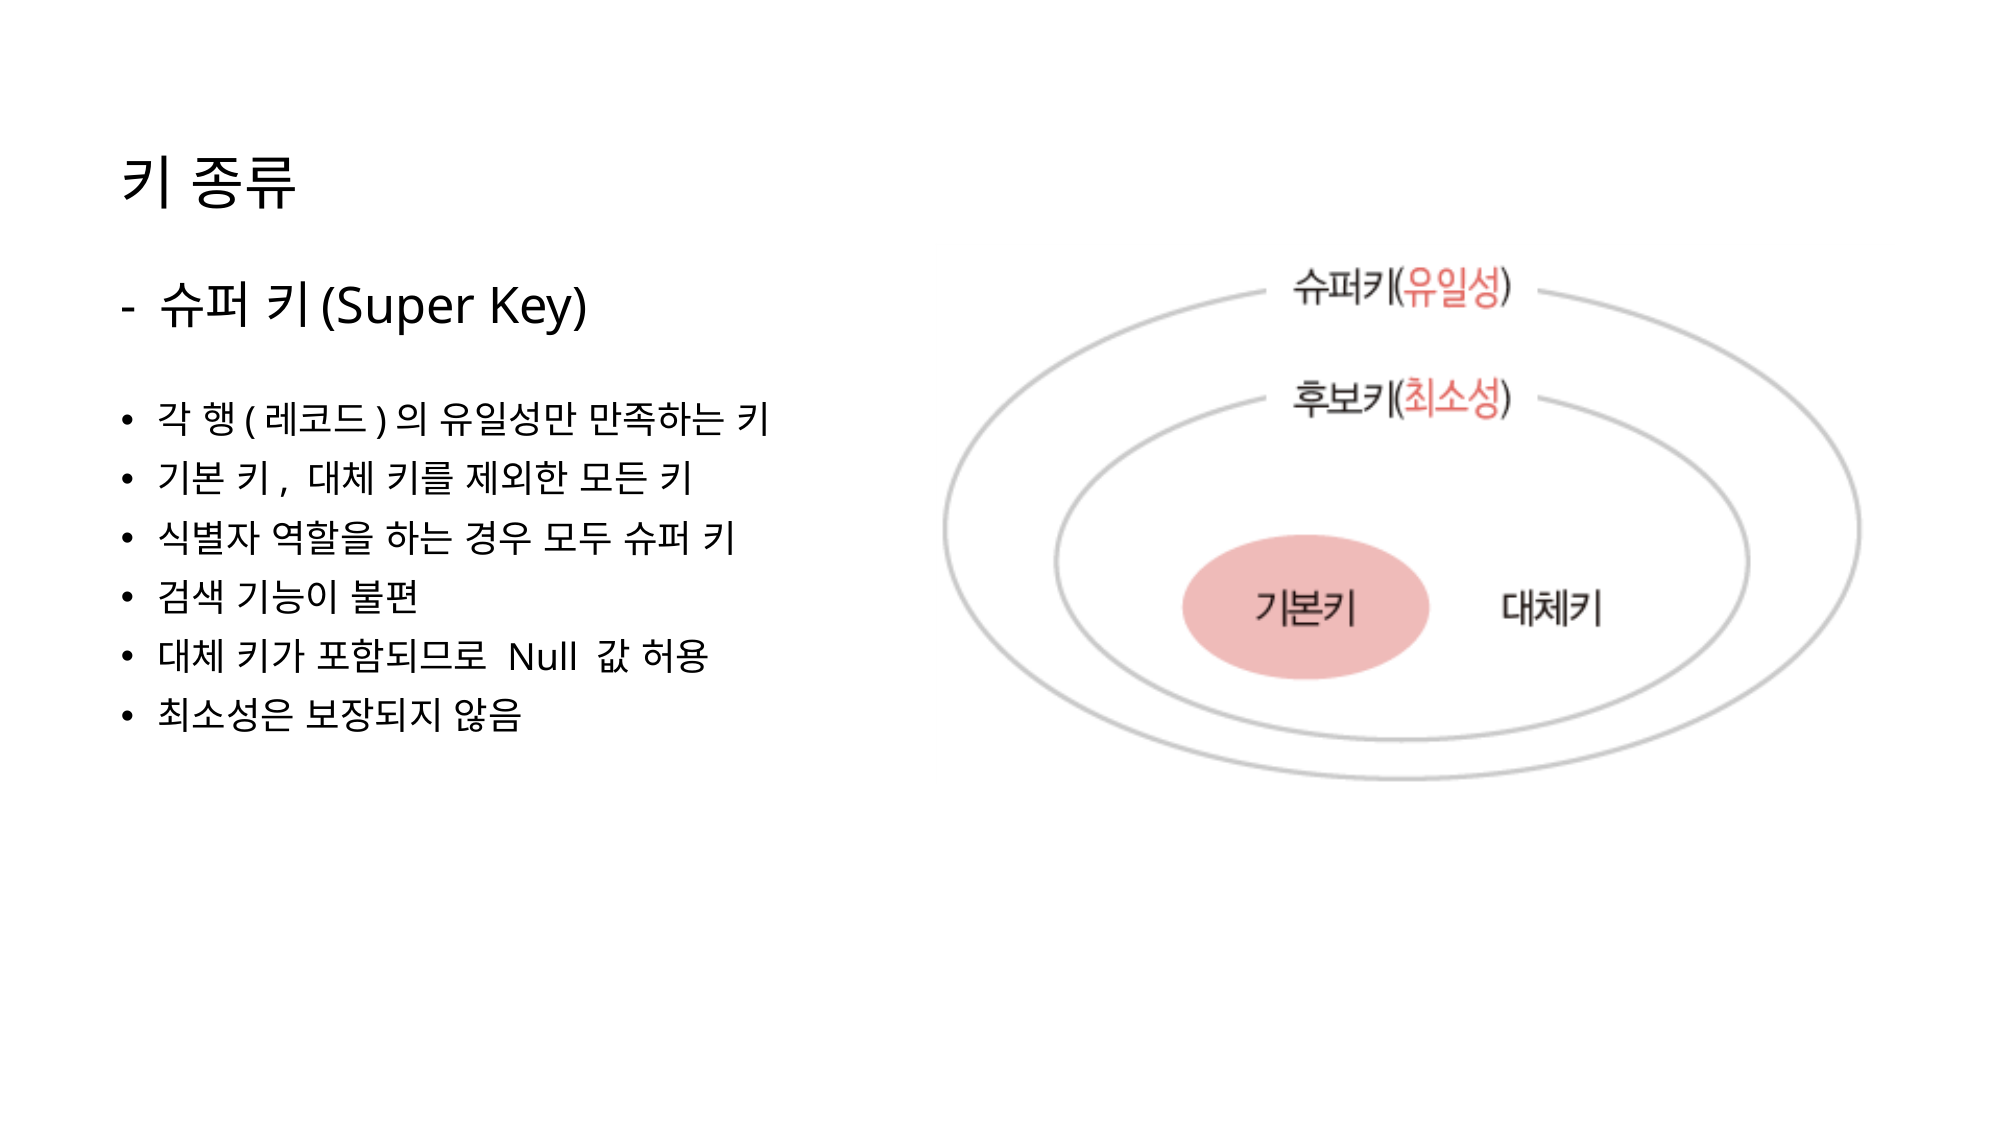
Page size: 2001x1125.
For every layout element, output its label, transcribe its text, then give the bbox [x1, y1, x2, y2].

text_box 각 행(레코드)의 유일성만 만족하는 키 기본 키, 대체 키를 제외한 모든 키 식별자 역할을 하는 경우 모두 슈퍼 키 검색 기능이 불편 대체 키가 포함되므로 Null 값 허용 최소성은 보장되지 않음 [105, 392, 935, 747]
picture [935, 243, 1895, 784]
title 키 종류 - 슈퍼 키(Super Key) [105, 144, 1311, 342]
